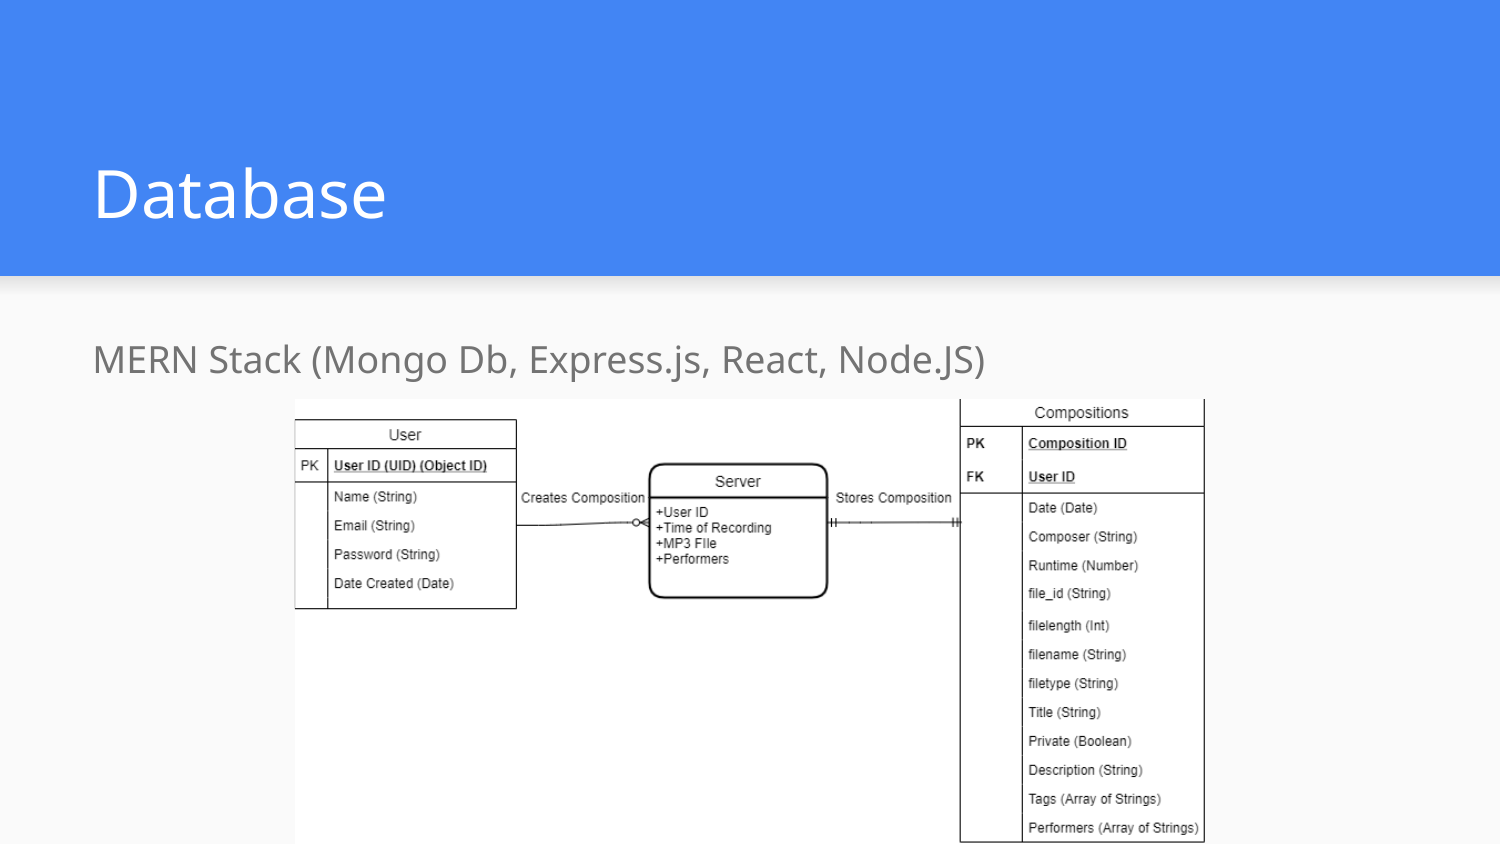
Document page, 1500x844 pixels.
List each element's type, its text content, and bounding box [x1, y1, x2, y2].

title Database [77, 121, 1427, 248]
list MERN Stack (Mongo Db, Express.js, React, Node.JS) [77, 314, 1427, 760]
picture [294, 398, 1206, 844]
